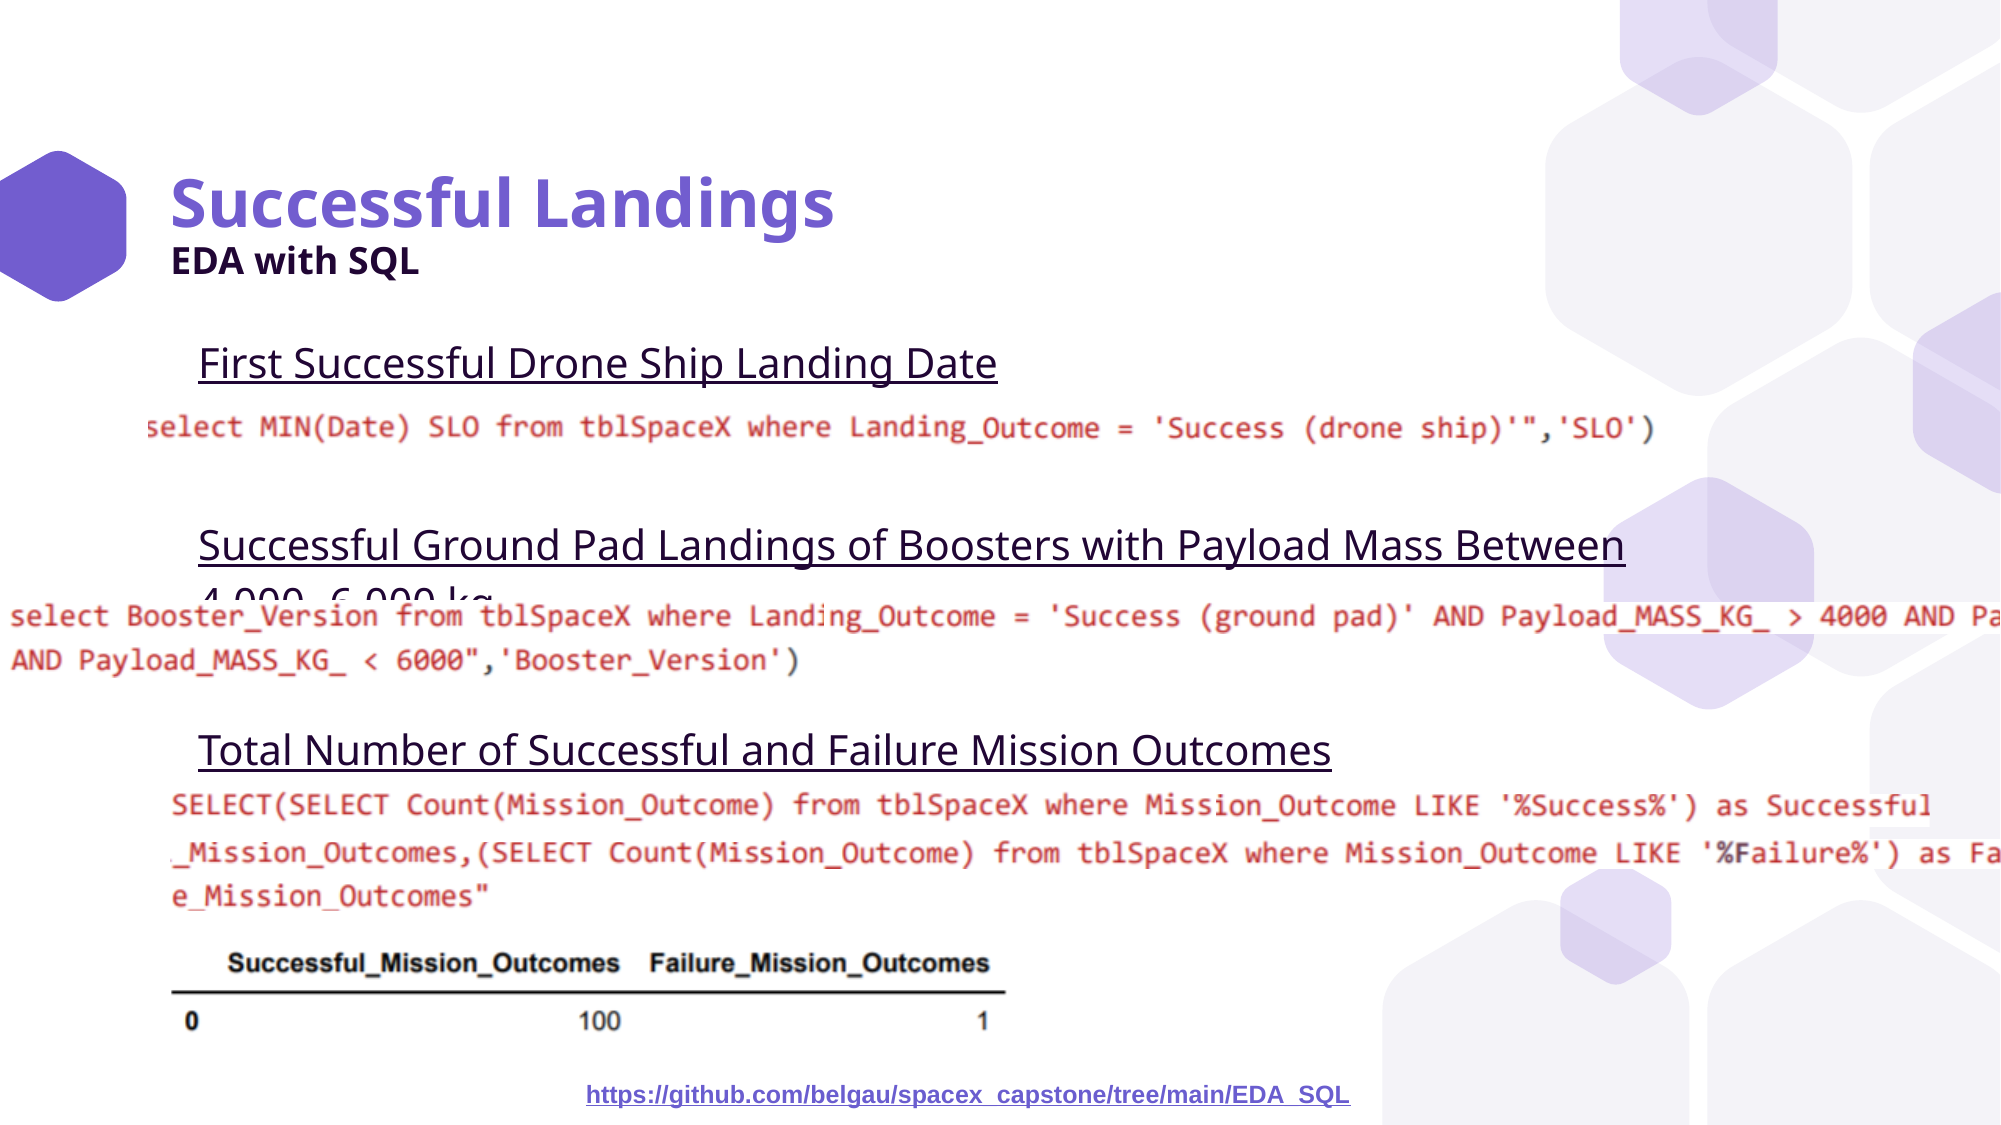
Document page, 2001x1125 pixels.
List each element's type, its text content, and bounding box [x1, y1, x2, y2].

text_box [148, 410, 1669, 449]
text_box https://github.com/belgau/spacex_capstone/tree/main/EDA_SQL [571, 1070, 1367, 1116]
title Successful Landings EDA with SQL [170, 182, 1486, 270]
picture [8, 600, 2000, 635]
list First Successful Drone Ship Landing Date [170, 328, 1486, 405]
text_box Total Number of Successful and Failure Mission Outcomes [170, 716, 1728, 785]
text_box Successful Ground Pad Landings of Boosters with Payload Mass Between 4,000 -6,000 kg [170, 511, 1728, 600]
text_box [170, 785, 2000, 911]
picture [170, 941, 1020, 1062]
picture [8, 646, 809, 681]
